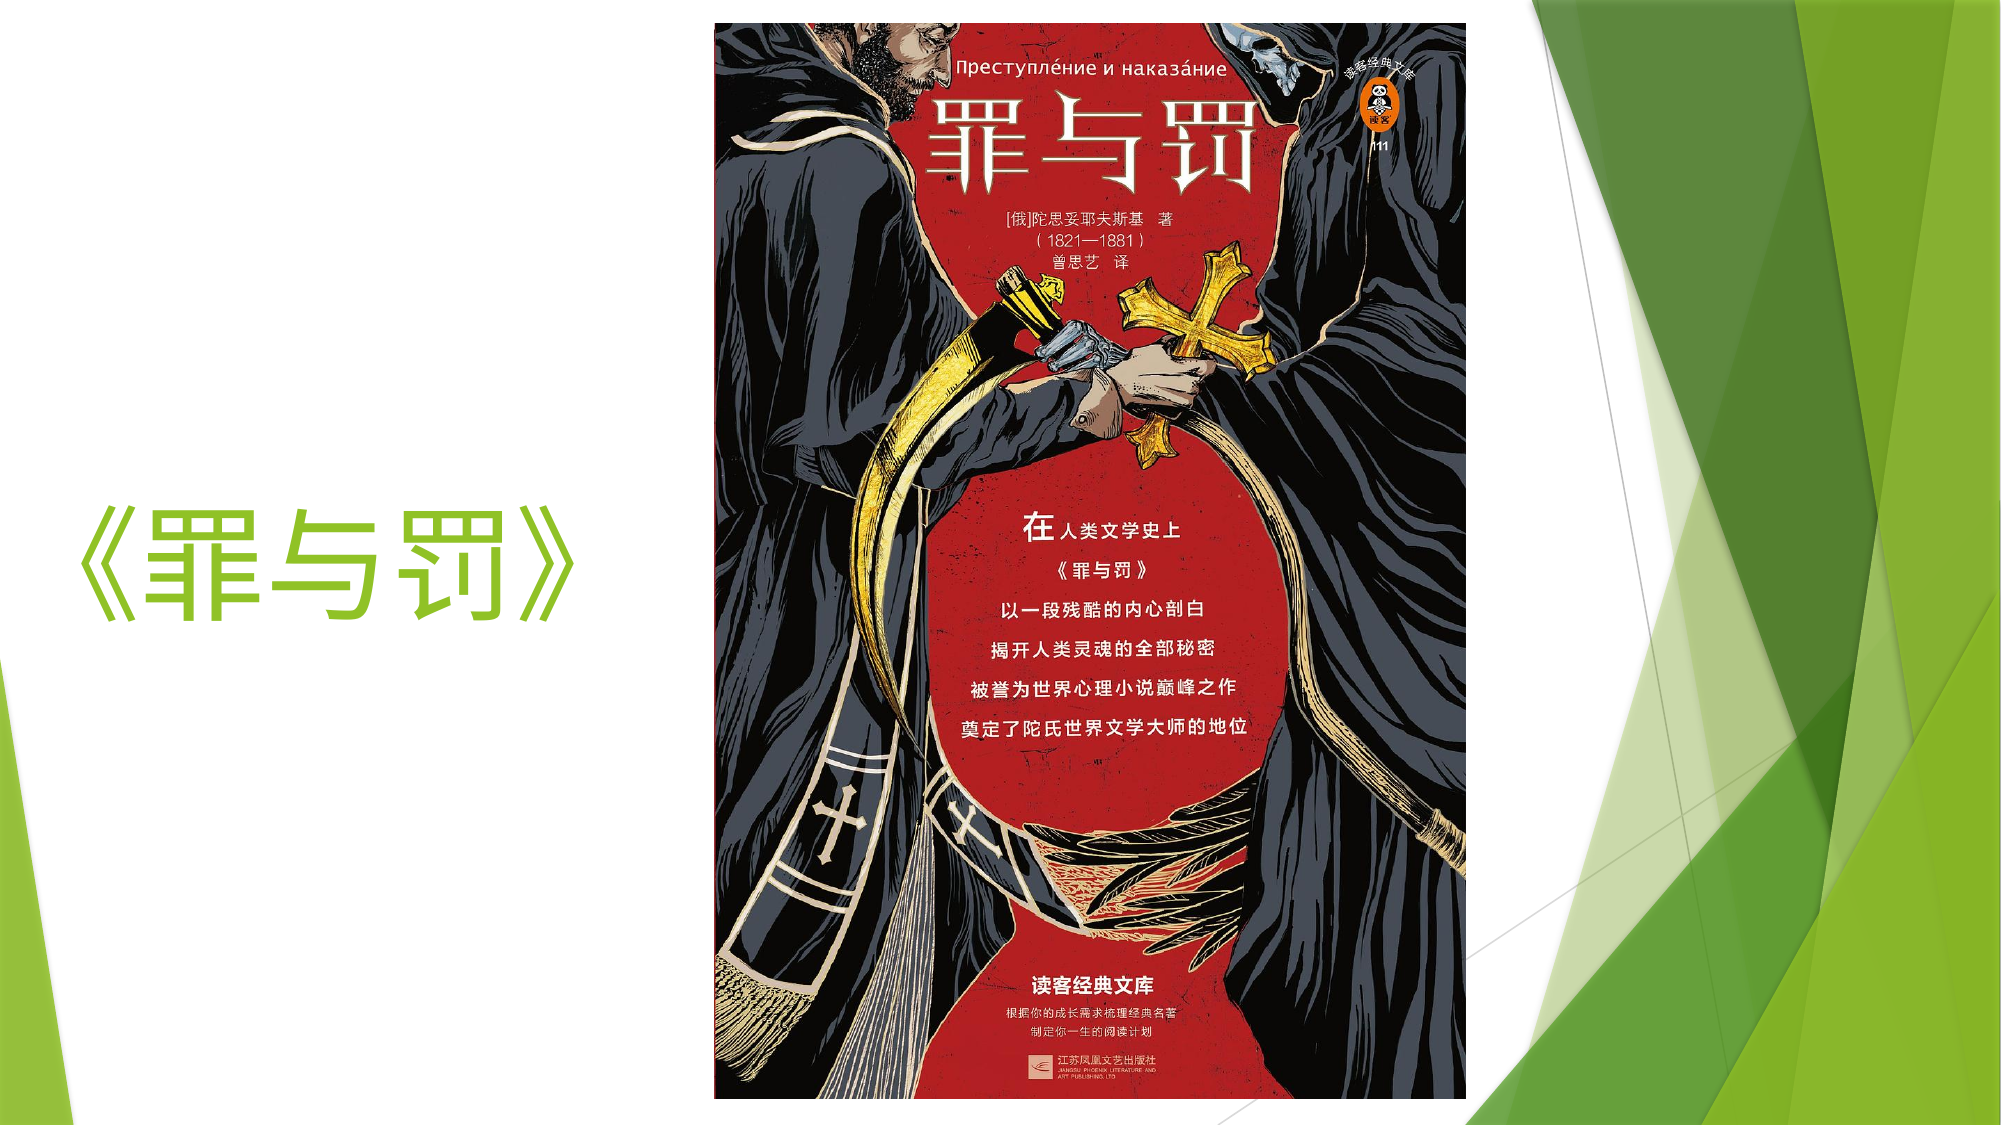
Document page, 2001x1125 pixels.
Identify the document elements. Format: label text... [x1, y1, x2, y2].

title 《罪与罚》 [0, 479, 657, 646]
picture [714, 22, 1467, 1100]
